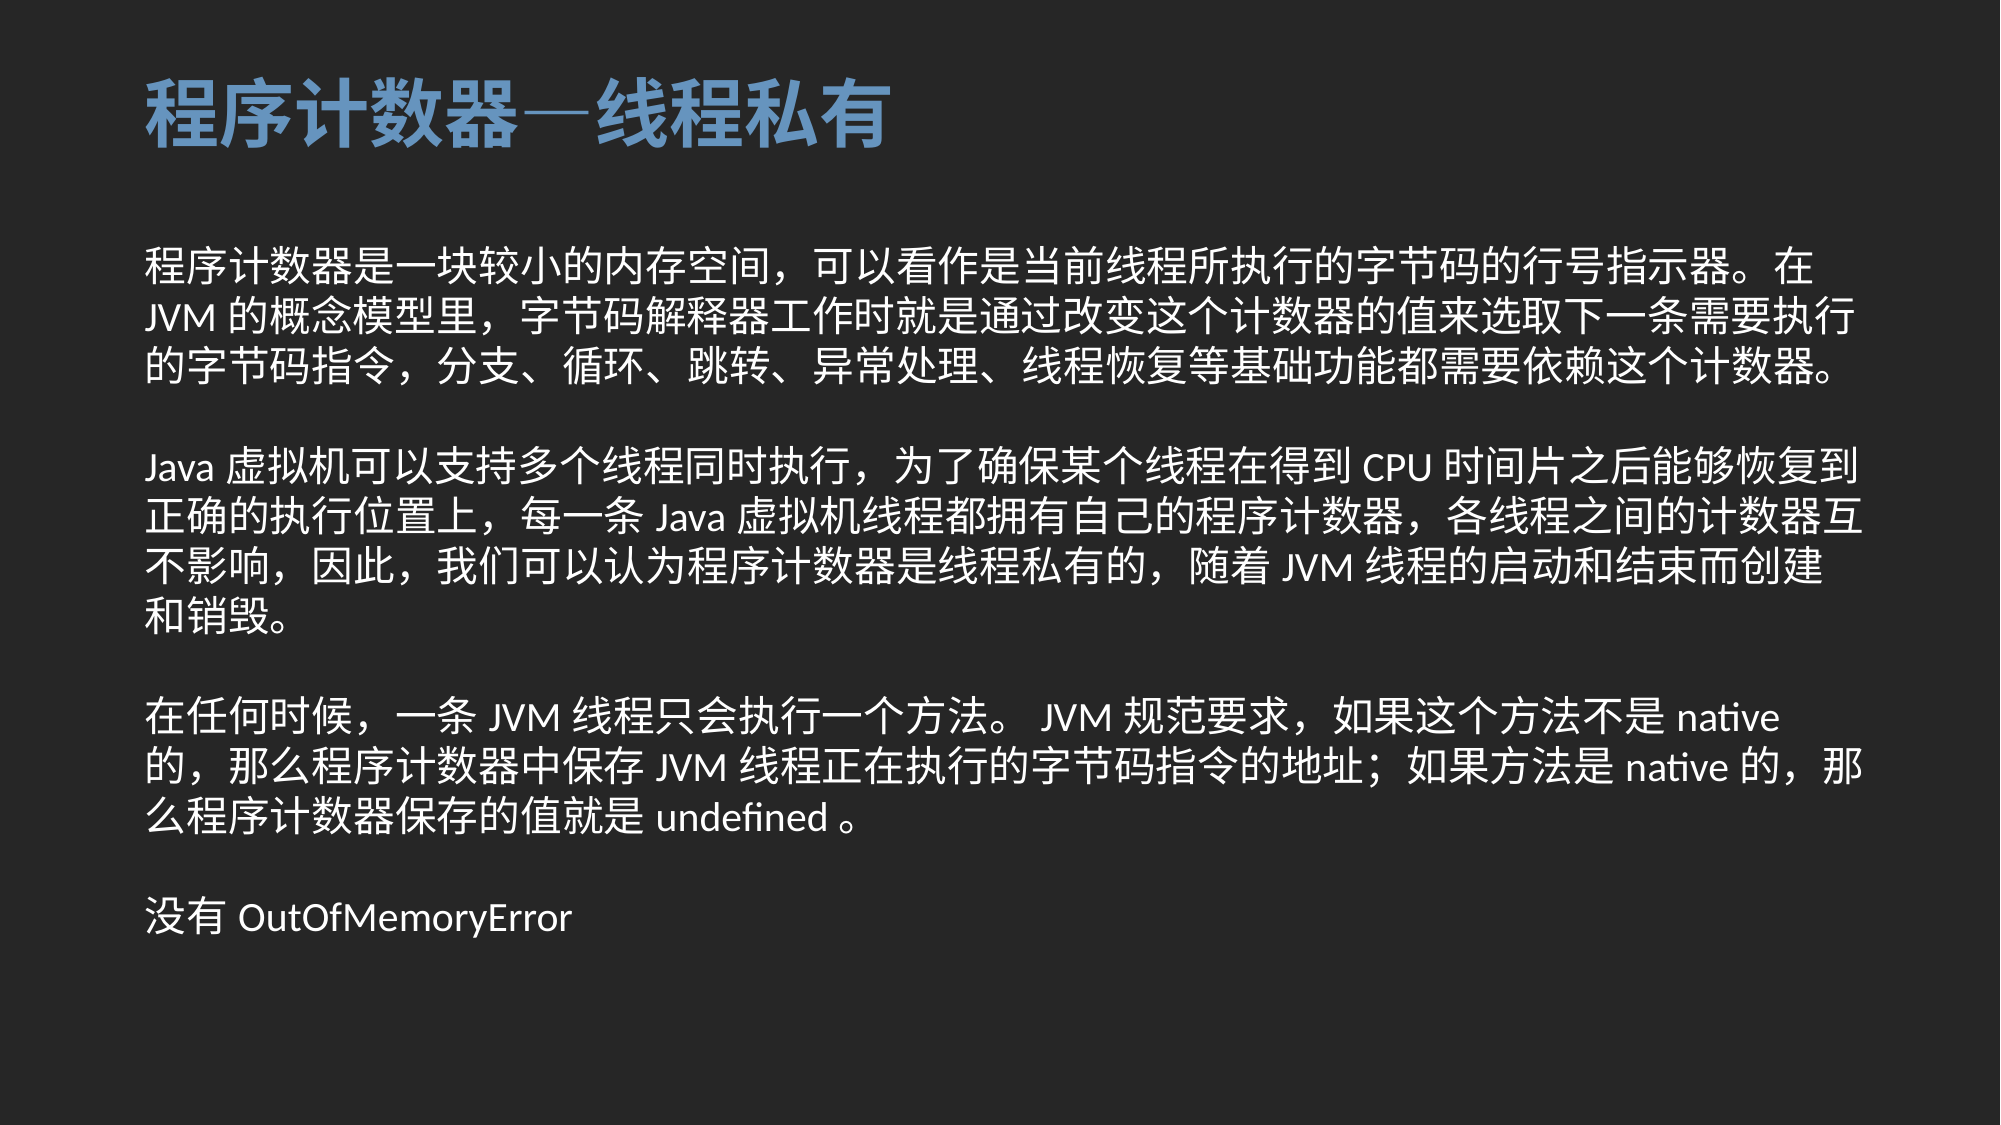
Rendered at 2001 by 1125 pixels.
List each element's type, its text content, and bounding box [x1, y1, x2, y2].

text_box 程序计数器是一块较小的内存空间，可以看作是当前线程所执行的字节码的行号指示器。在JVM的概念模型里，字节码解释器工作时就是通过改变这个计数器的值来选取下一条需要执行的字节码指令，分支、循环、跳转、异常处理、线程恢复等基础功能都需要依赖这个计数器。 Java虚拟机可以支持多个线程同时执行，为了确保某个线程在得到CPU时间片之后能够恢复到正确的执行位置上，每一条Java虚拟机线程都拥有自己的程序计数器，各线程之间的计数器互不影响，因此，我们可以认为程序计数器是线程私有的，随着JVM线程的启动和结束而创建和销毁。 在任何时候，一条JVM线程只会执行一个方法。JVM规范要求，如果这个方法不是native的，那么程序计数器中保存JVM线程正在执行的字节码指令的地址；如果方法是native的，那么程序计数器保存的值就是undefined。 没有OutOfMemoryError [129, 232, 1880, 948]
title 程序计数器—线程私有 [129, 34, 1876, 200]
